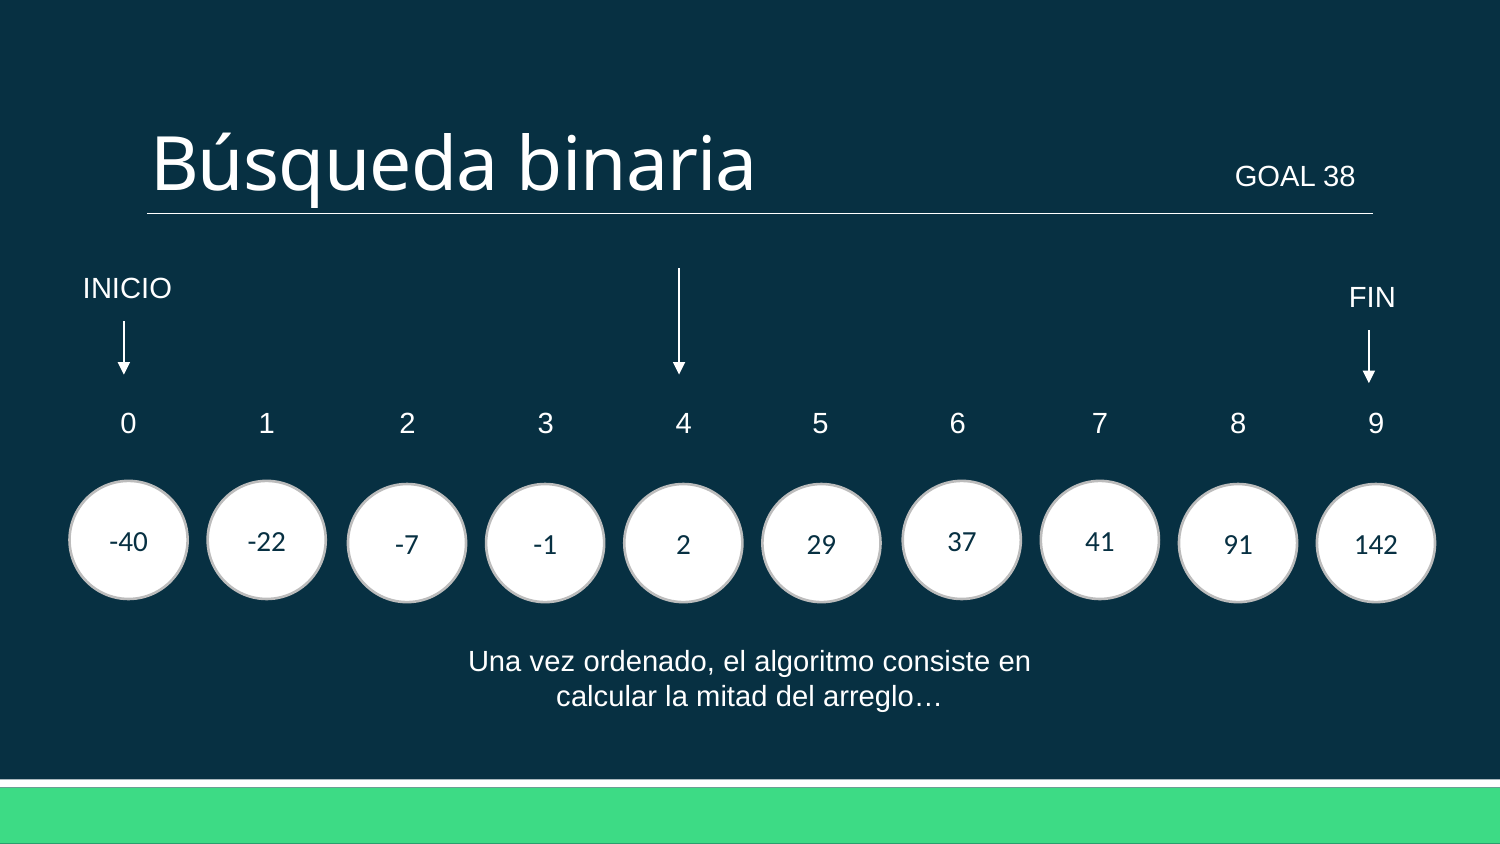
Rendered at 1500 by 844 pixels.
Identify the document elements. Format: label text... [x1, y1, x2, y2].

text_box 91 [1177, 482, 1299, 604]
text_box -7 [346, 482, 468, 604]
text_box 8 [1202, 396, 1274, 447]
text_box 37 [901, 479, 1023, 601]
text_box 2 [371, 396, 443, 447]
text_box 9 [1340, 396, 1412, 447]
text_box 2 [622, 482, 744, 604]
text_box 5 [785, 396, 857, 447]
text_box Una vez ordenado, el algoritmo consiste en calcular la mitad del arreglo… [421, 634, 1079, 720]
text_box FIN [1303, 270, 1442, 321]
text_box 7 [1064, 396, 1136, 447]
title Búsqueda binaria [135, 35, 1373, 214]
text_box 41 [1039, 479, 1161, 601]
text_box 142 [1315, 482, 1437, 604]
text_box INICIO [58, 262, 197, 312]
text_box -1 [484, 482, 606, 604]
text_box 6 [922, 396, 994, 447]
text_box -40 [68, 479, 189, 601]
text_box 1 [231, 396, 303, 447]
text_box 3 [510, 396, 581, 447]
text_box -22 [206, 479, 328, 601]
text_box 0 [93, 396, 164, 447]
text_box 29 [761, 482, 882, 604]
text_box GOAL 38 [1212, 149, 1379, 200]
text_box 4 [648, 396, 720, 447]
